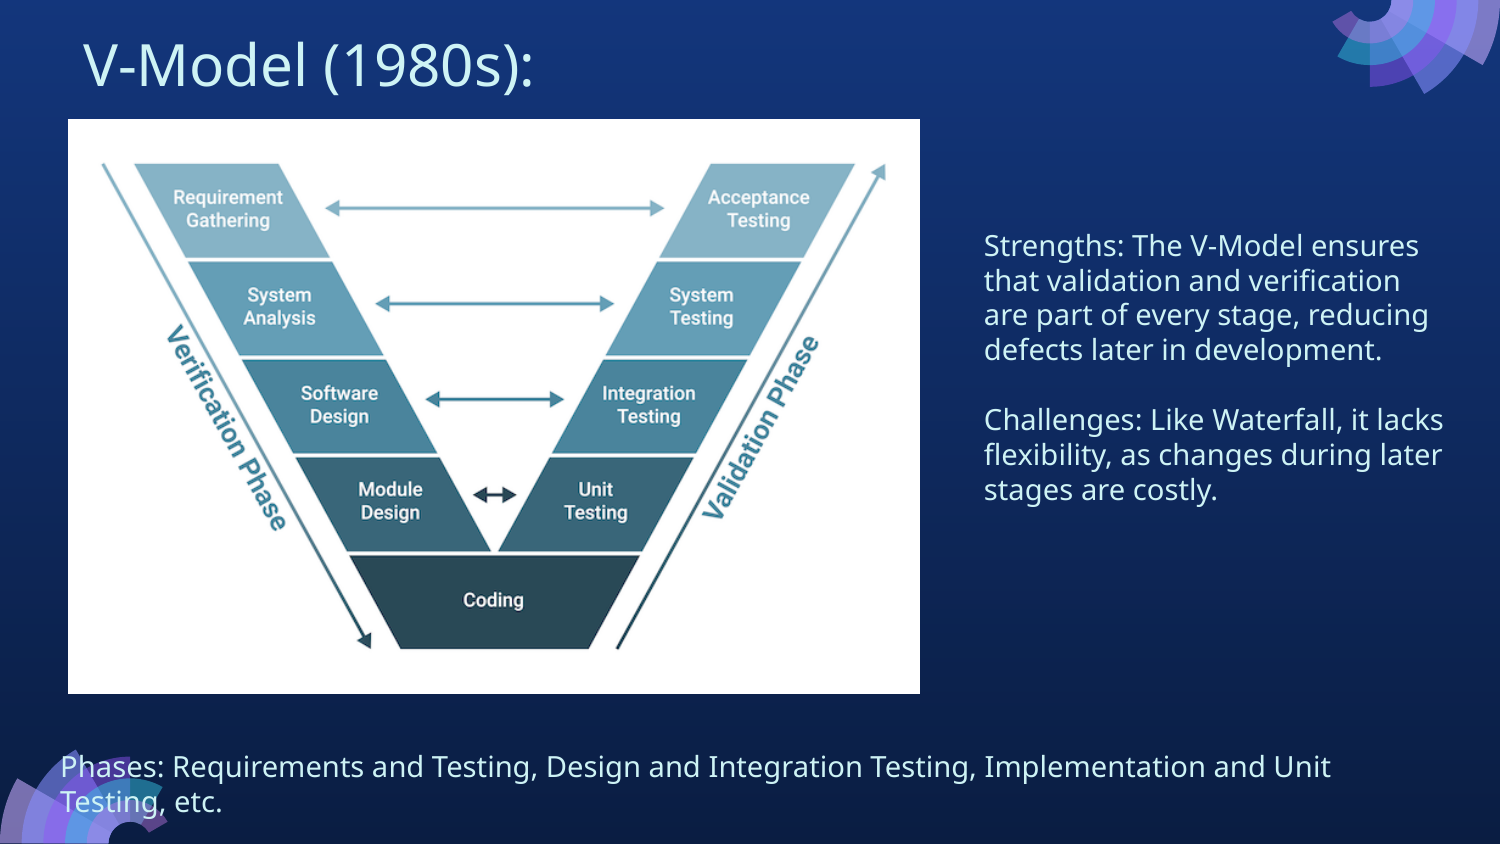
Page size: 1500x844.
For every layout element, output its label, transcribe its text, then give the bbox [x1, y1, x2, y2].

title V-Model (1980s): [68, 13, 731, 108]
text_box Strengths: The V-Model ensures that validation and verification are part of every stage, reducing defects later in development. Challenges: Like Waterfall, it lacks flexibility, as changes during later stages are costly. [968, 176, 1462, 522]
text_box Phases: Requirements and Testing, Design and Integration Testing, Implementation and Unit Testing, etc. [45, 733, 1455, 833]
picture [67, 119, 920, 694]
